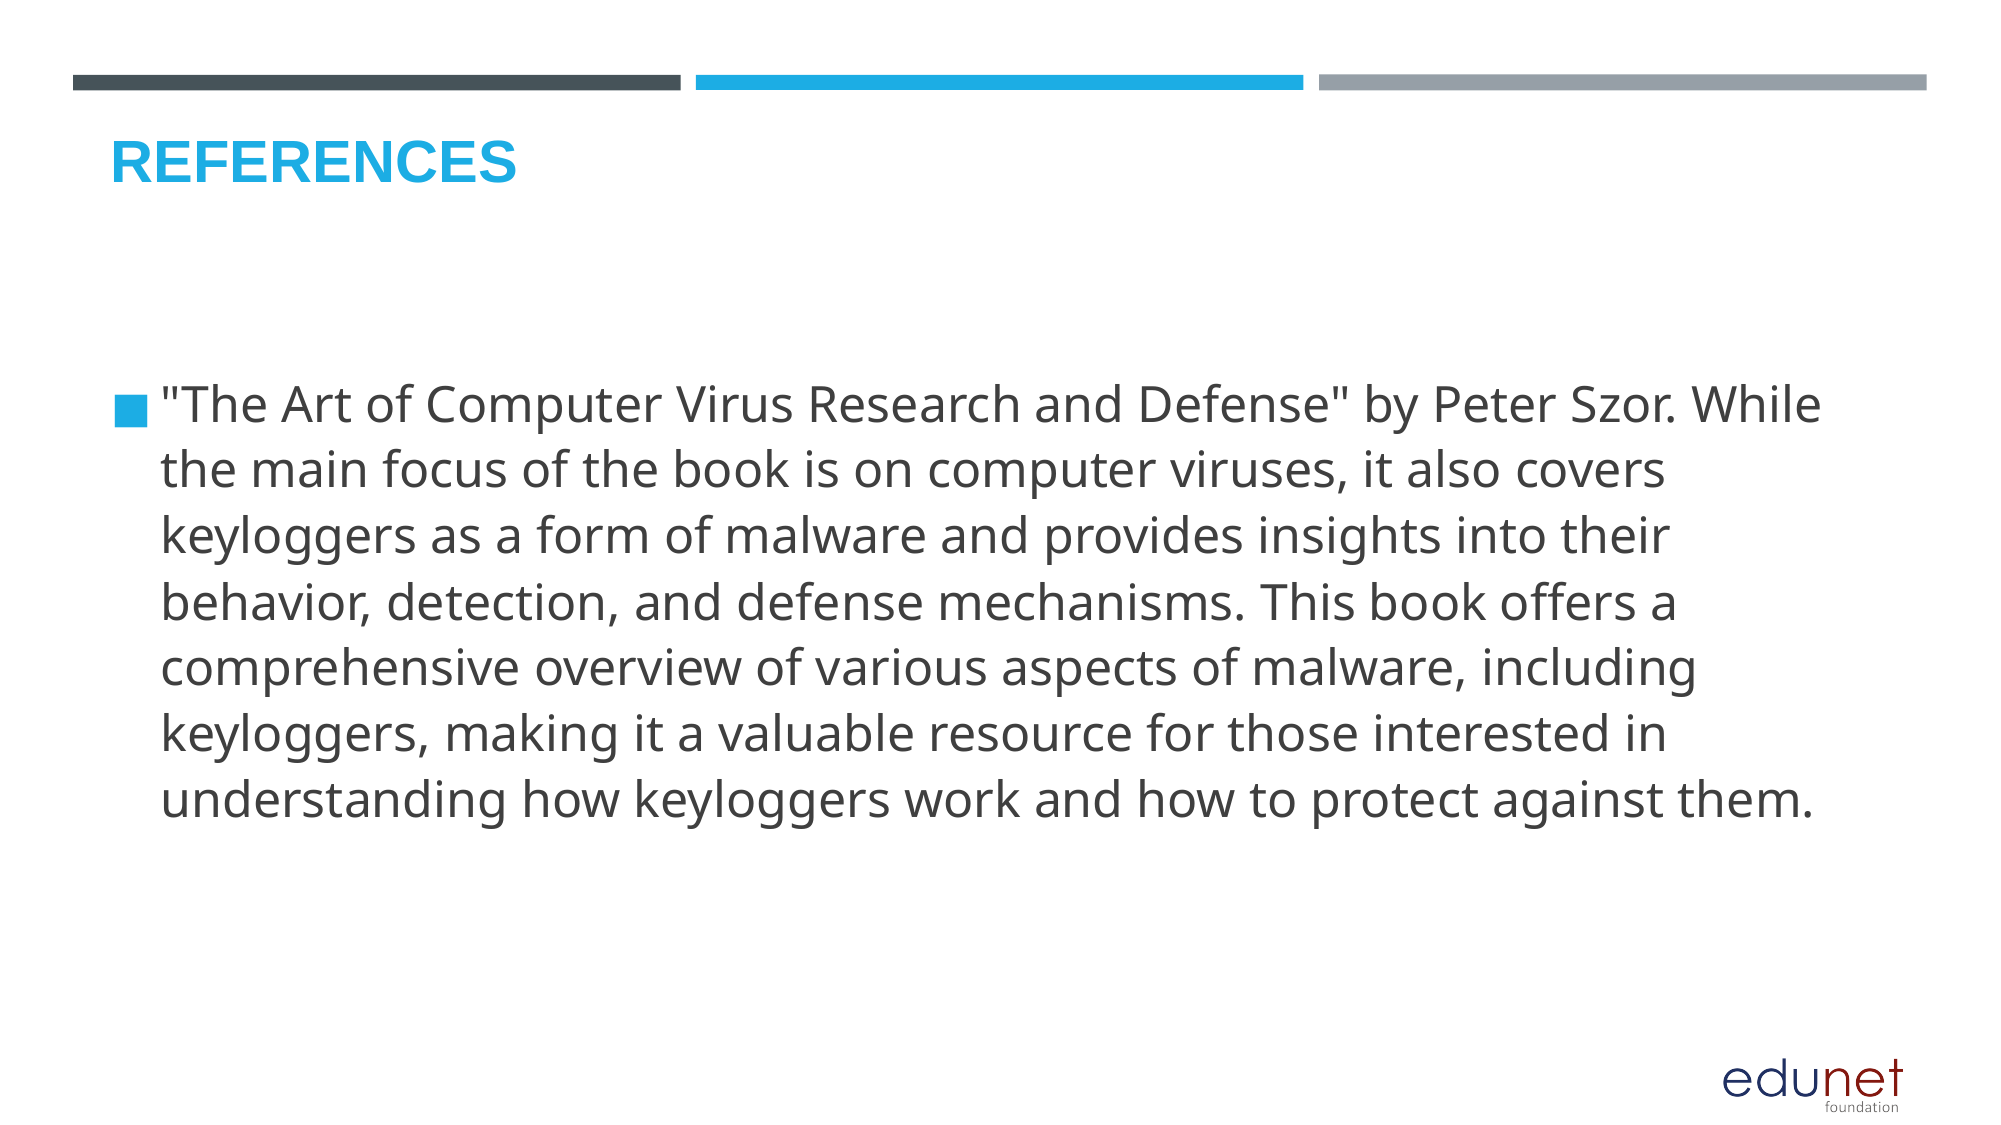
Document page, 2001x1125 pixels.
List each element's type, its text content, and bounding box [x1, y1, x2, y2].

title REFERENCES [95, 115, 1905, 203]
list "The Art of Computer Virus Research and Defense" by Peter Szor. While the main focus of the book is on computer viruses, it also covers keyloggers as a form of malware and provides insights into their behavior, detection, and defense mechanisms. This book offers a comprehensive overview of various aspects of malware, including keyloggers, making it a valuable resource for those interested in understanding how keyloggers work and how to protect against them. [95, 213, 1905, 981]
picture [1719, 1056, 1905, 1116]
